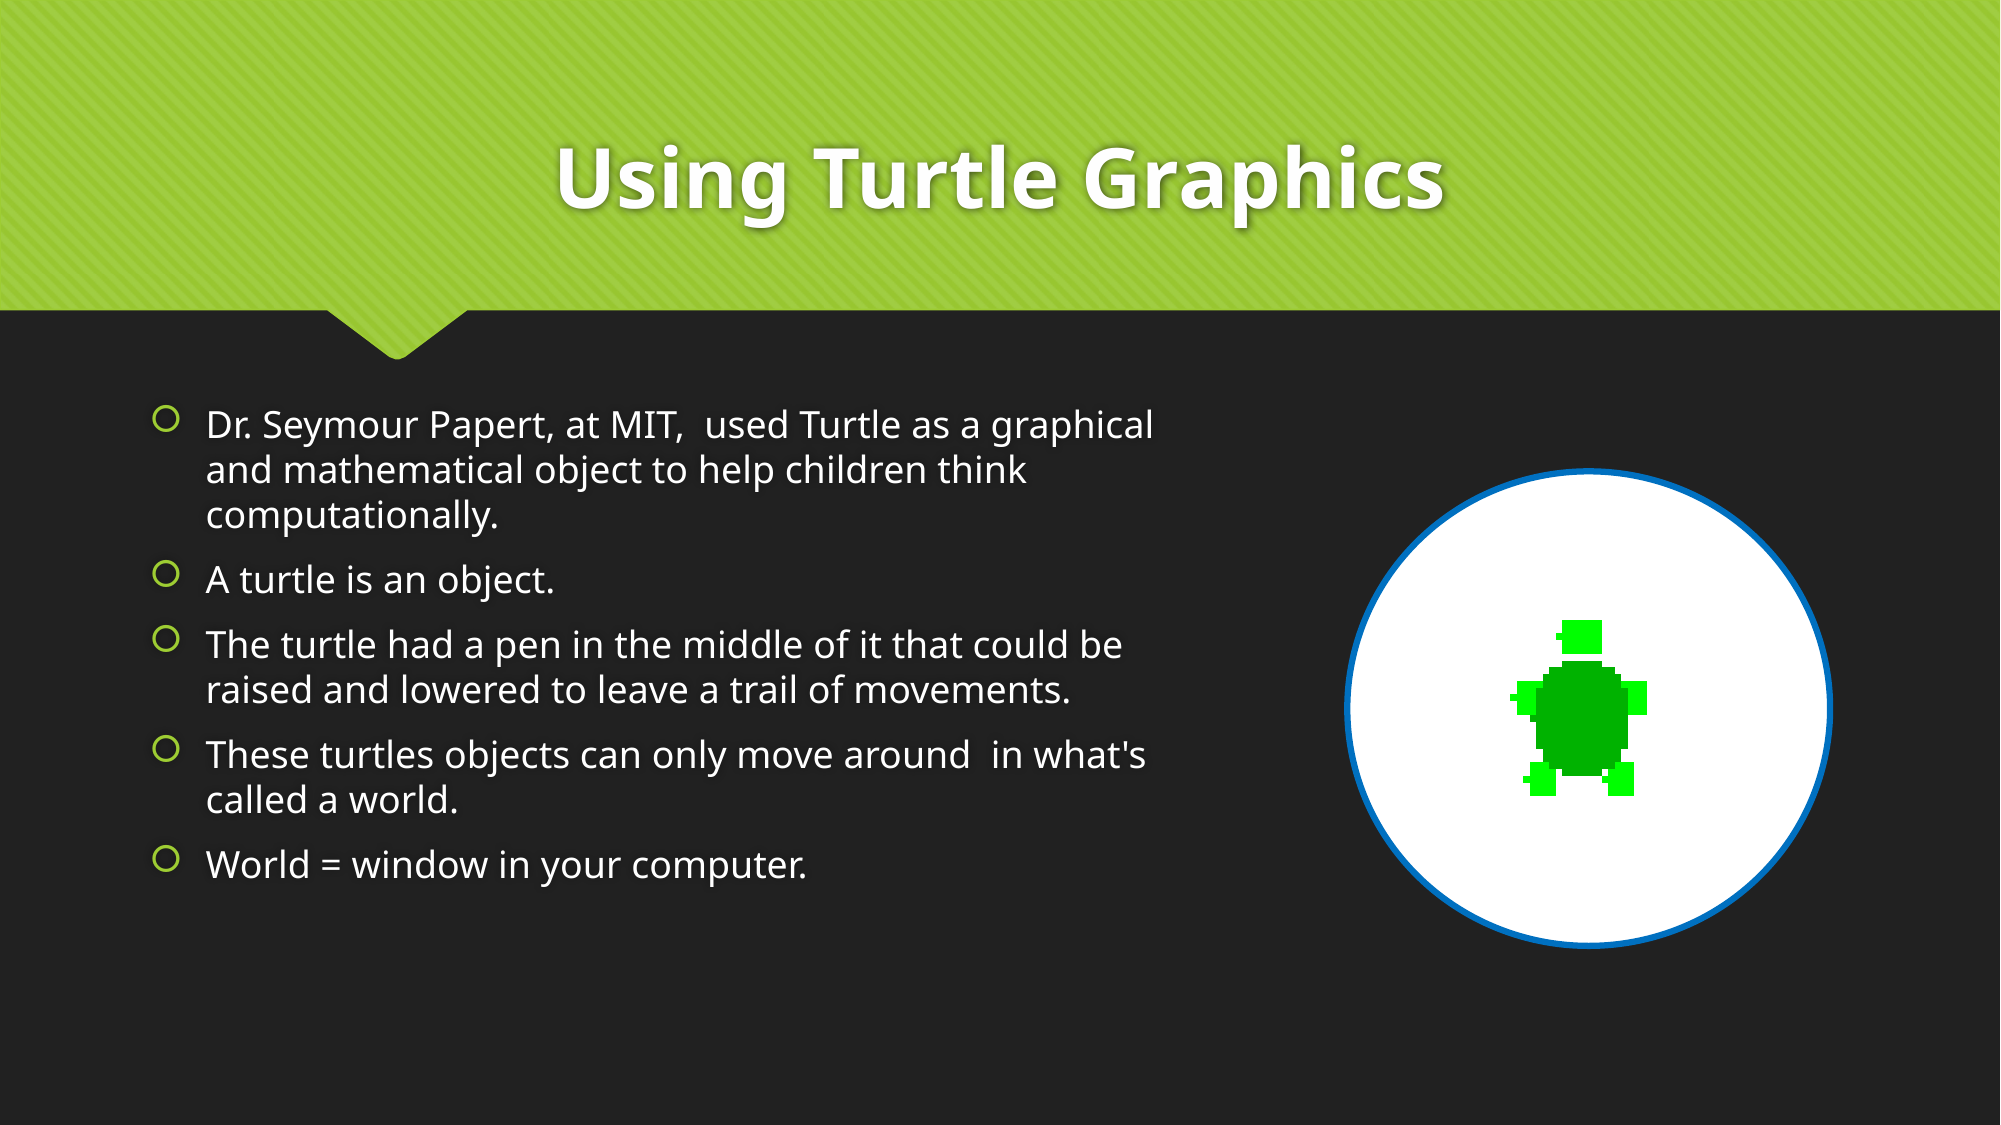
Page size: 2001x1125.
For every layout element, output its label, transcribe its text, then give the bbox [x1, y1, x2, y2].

title Using Turtle Graphics [132, 73, 1868, 233]
list Dr. Seymour Papert, at MIT, used Turtle as a graphical and mathematical object to help children think computationally. A turtle is an object. The turtle had a pen in the middle of it that could be raised and lowered to leave a trail of movements. These turtles objects can only move around in what's called a world. World = window in your computer. [134, 380, 1218, 1038]
picture [1347, 471, 1831, 947]
